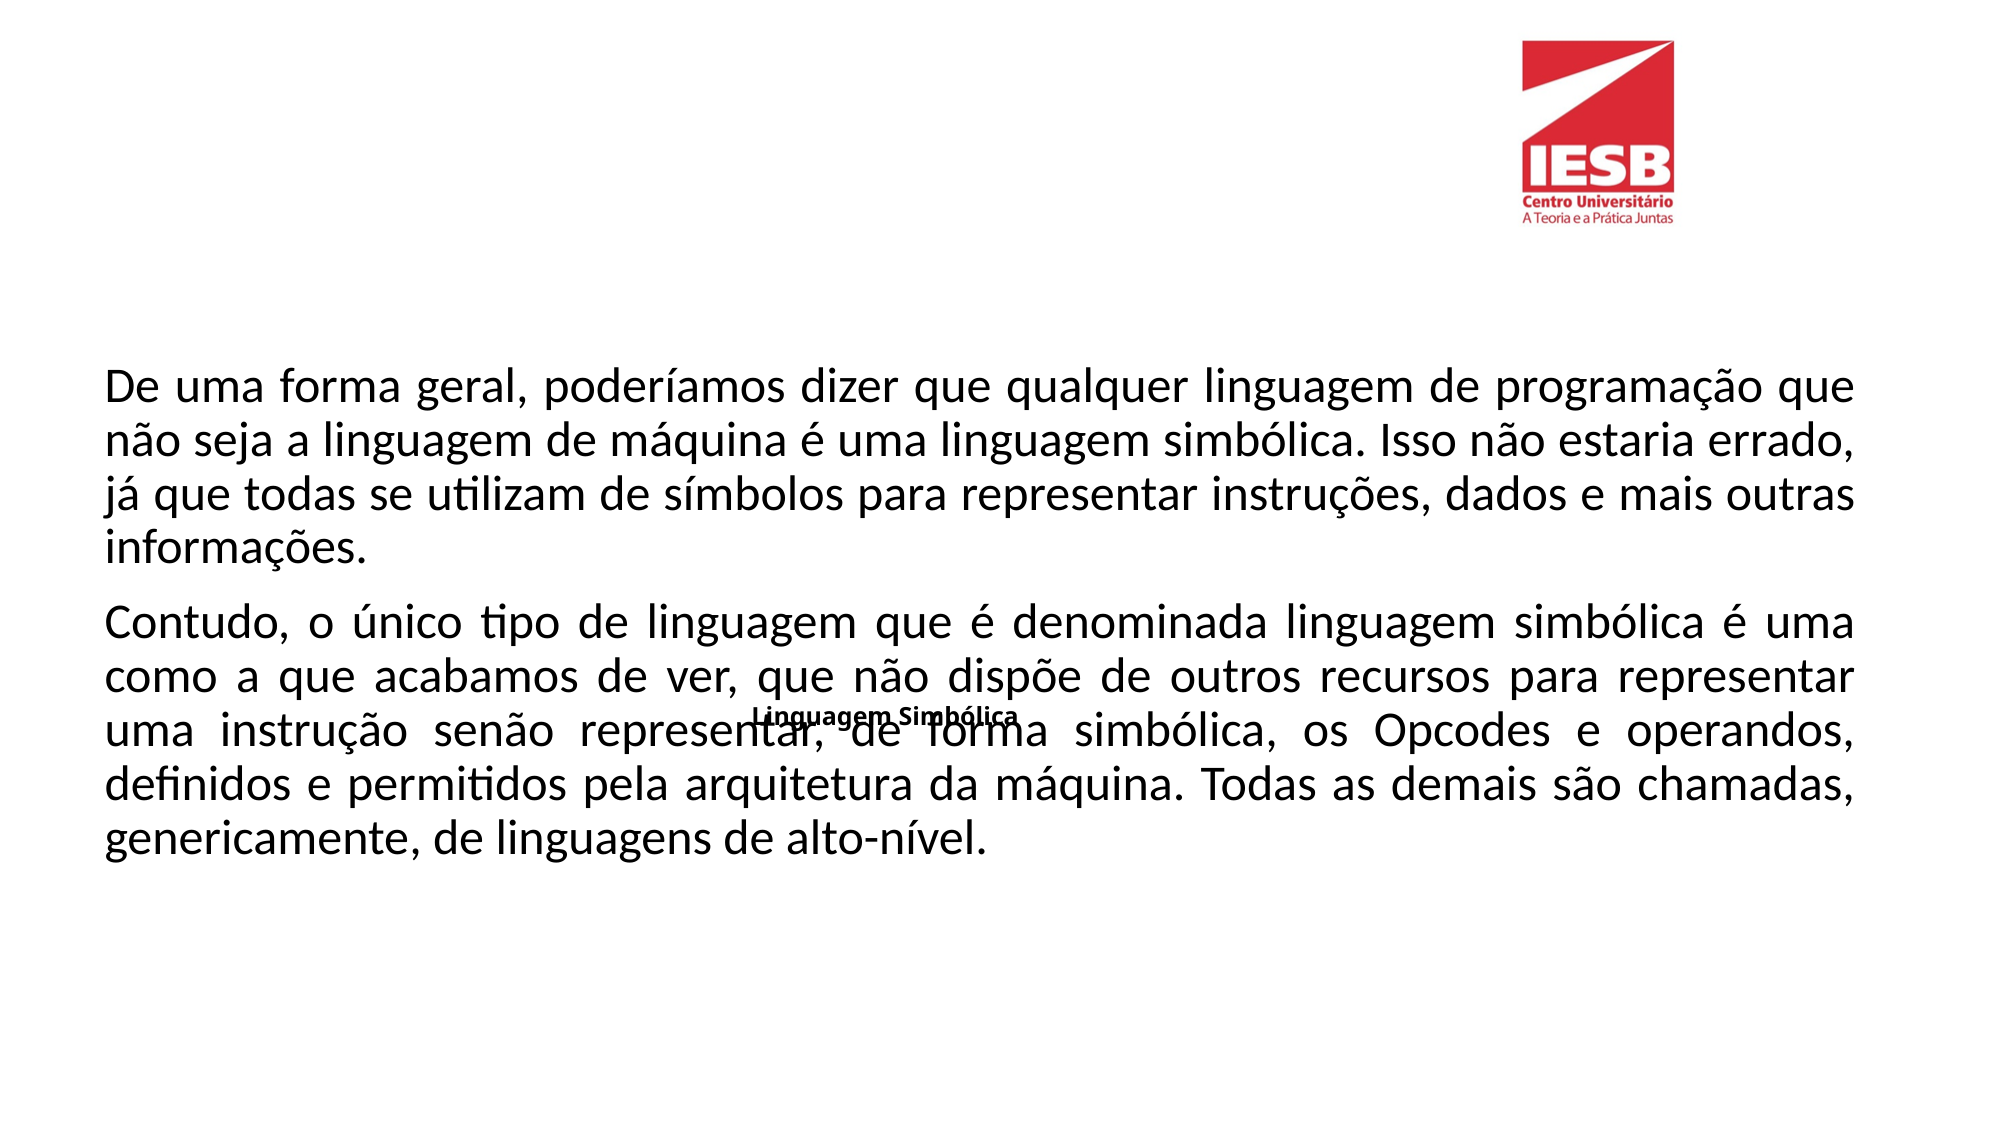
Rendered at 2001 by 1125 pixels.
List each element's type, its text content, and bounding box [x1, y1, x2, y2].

picture [1496, 30, 1700, 235]
subtitle De uma forma geral, poderíamos dizer que qualquer linguagem de programação que não seja a linguagem de máquina é uma linguagem simbólica. Isso não estaria errado, já que todas se utilizam de símbolos para representar instruções, dados e mais outras informações. Contudo, o único tipo de linguagem que é denominada linguagem simbólica é uma como a que acabamos de ver, que não dispõe de outros recursos para representar uma instrução senão representar, de forma simbólica, os Opcodes e operandos, definidos e permitidos pela arquitetura da máquina. Todas as demais são chamadas, genericamente, de linguagens de alto-nível. [89, 351, 1872, 919]
